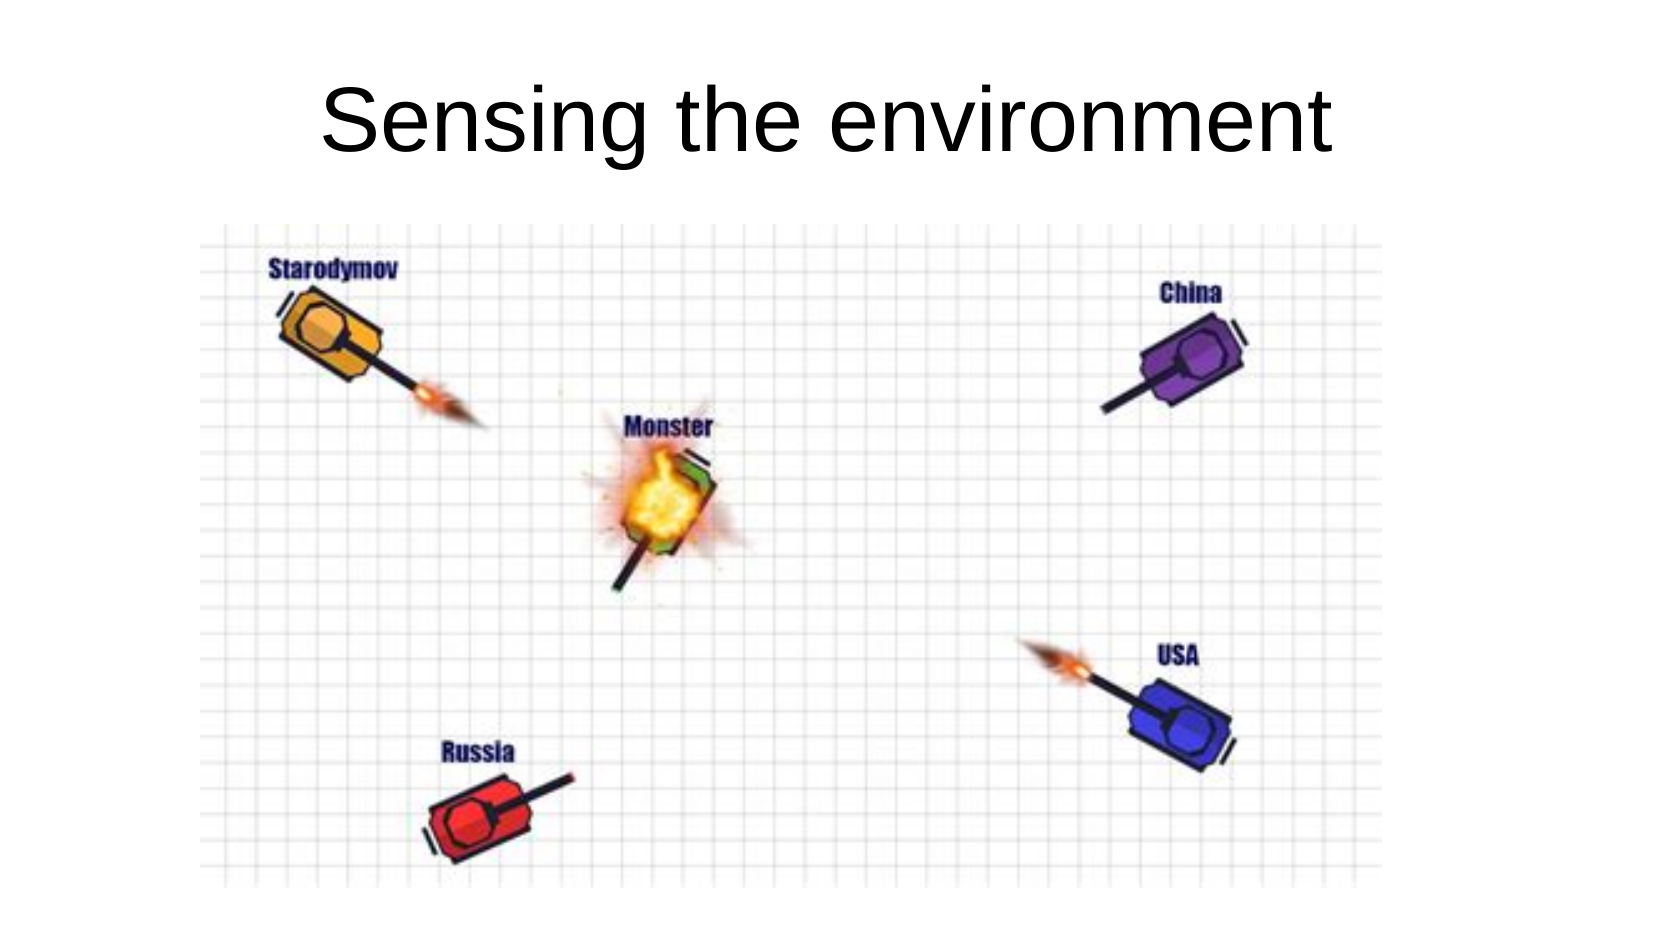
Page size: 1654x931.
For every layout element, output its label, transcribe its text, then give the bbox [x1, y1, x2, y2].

text_box Sensing the environment [82, 59, 1571, 170]
picture [200, 224, 1383, 888]
